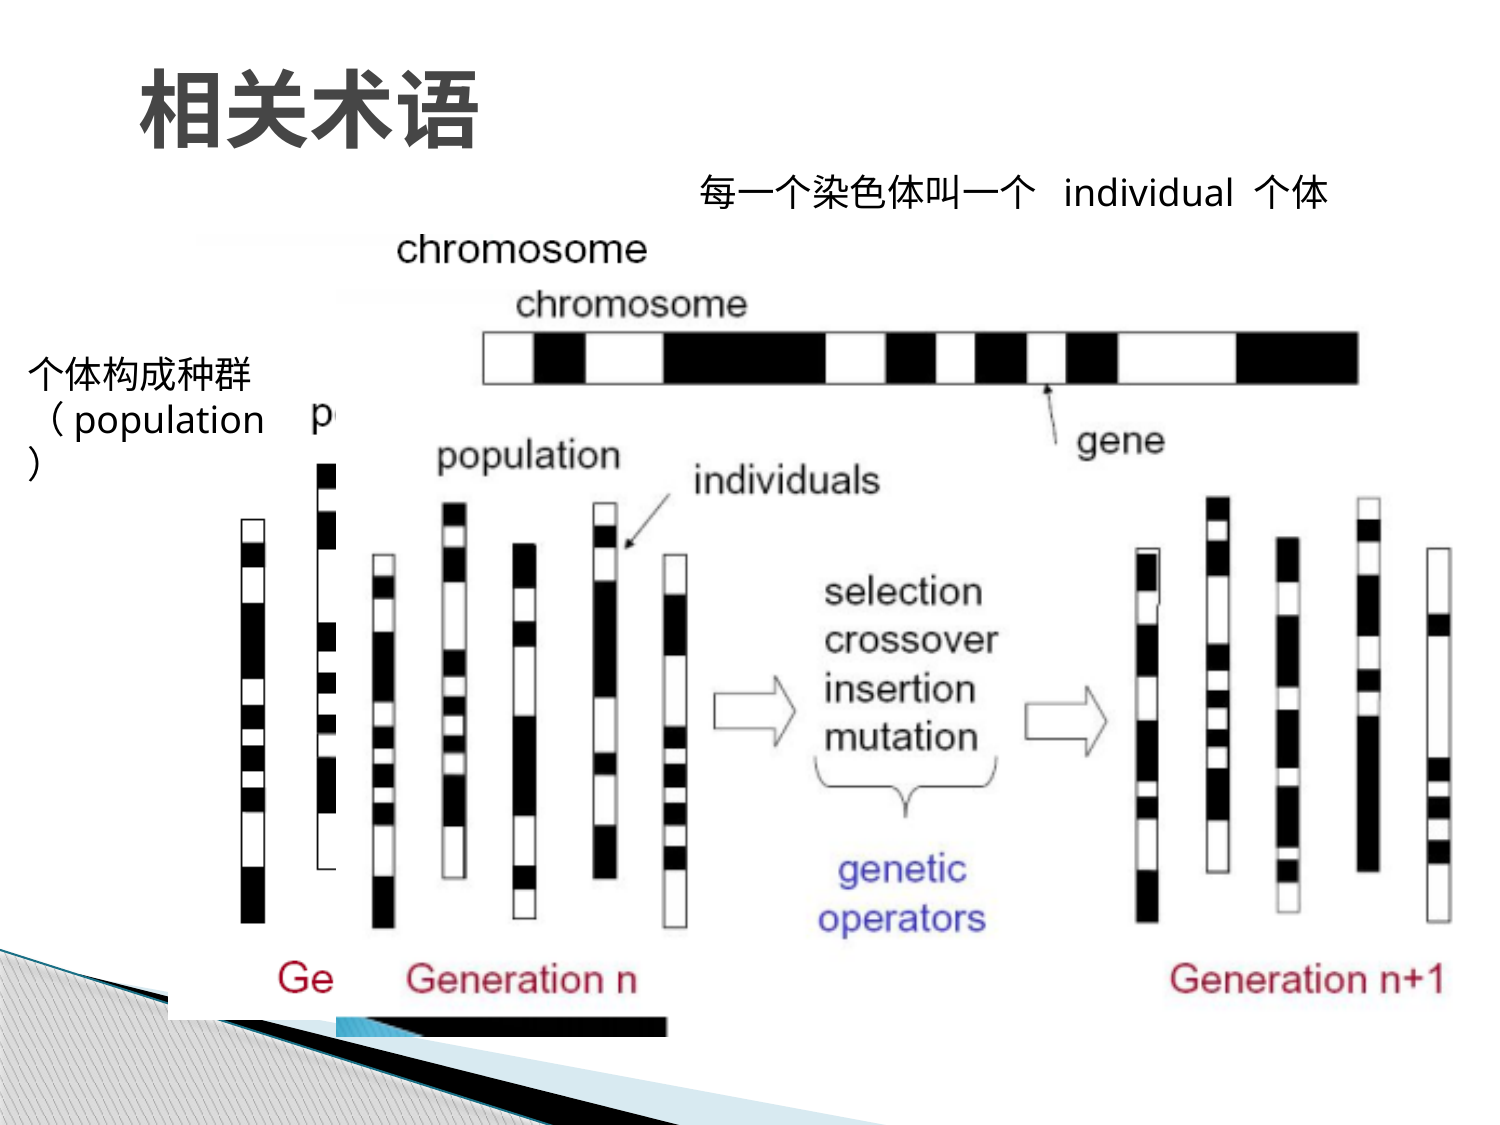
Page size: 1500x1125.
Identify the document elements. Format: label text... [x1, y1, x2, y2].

title 相关术语 [123, 42, 1403, 173]
text_box 个体构成种群 （population ） [12, 343, 162, 494]
text_box 每一个染色体叫一个 individual 个体 [685, 161, 1403, 222]
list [167, 234, 1500, 1020]
picture [336, 269, 1484, 1037]
